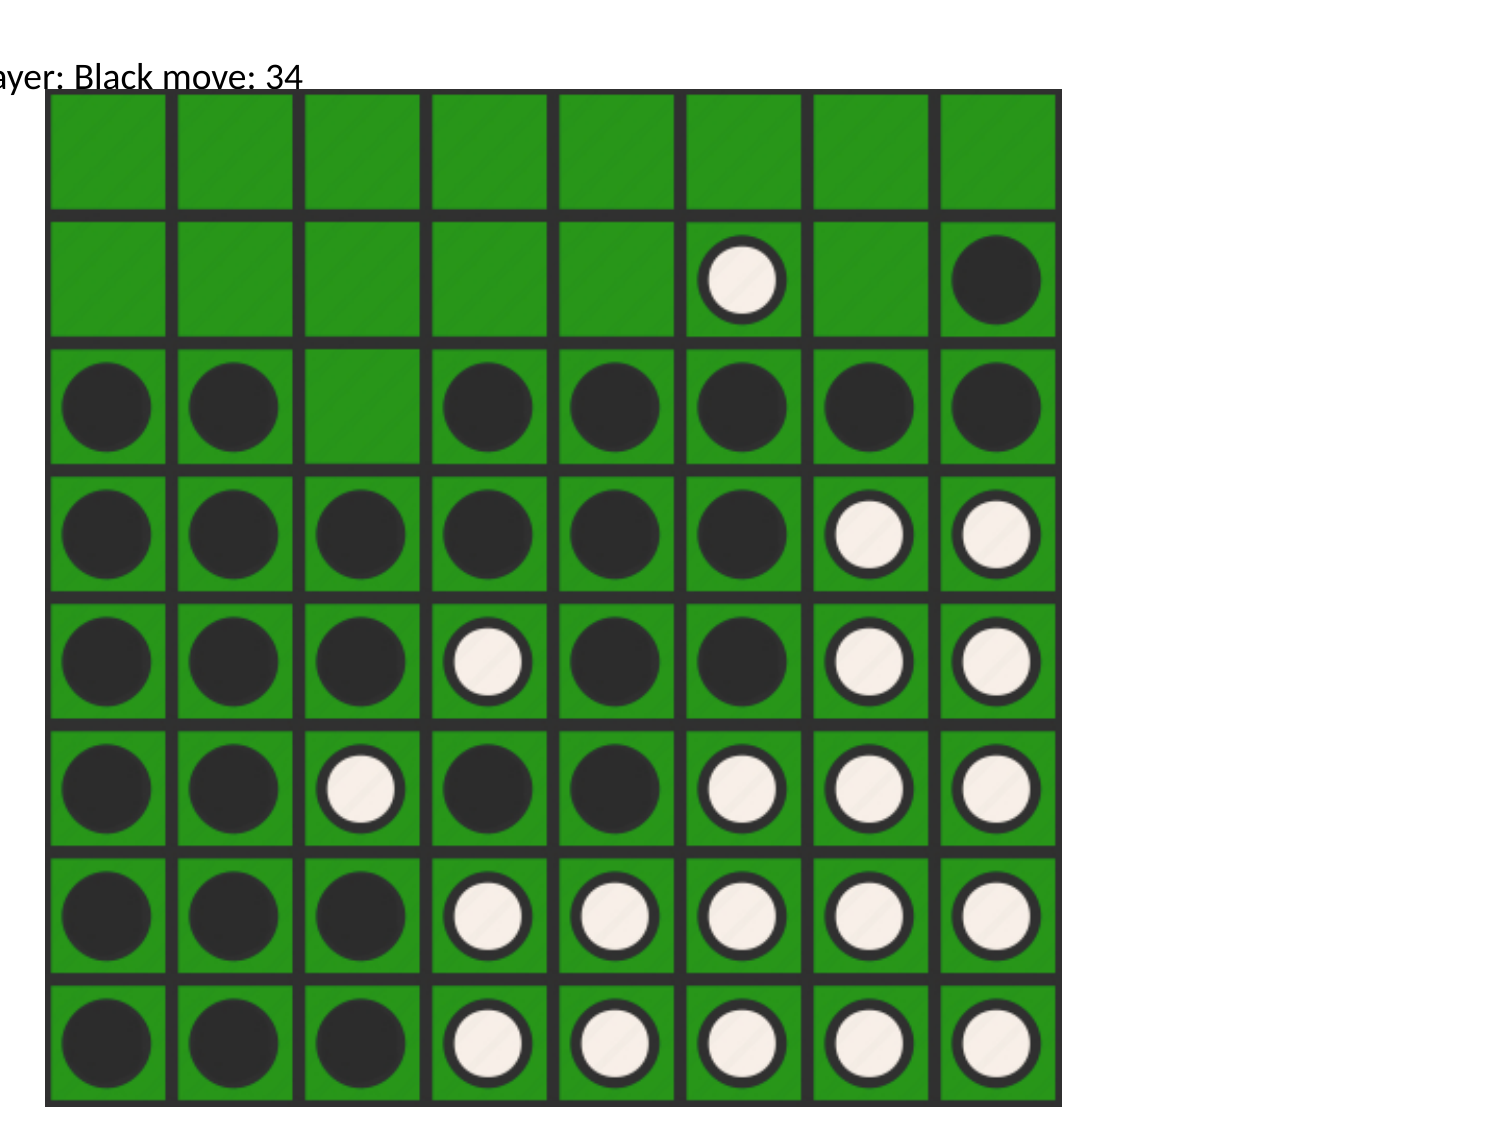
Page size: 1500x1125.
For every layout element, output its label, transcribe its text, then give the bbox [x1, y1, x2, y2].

text_box turn: 45 player: Black move: 34 [0, 44, 319, 105]
picture [44, 89, 1062, 1107]
